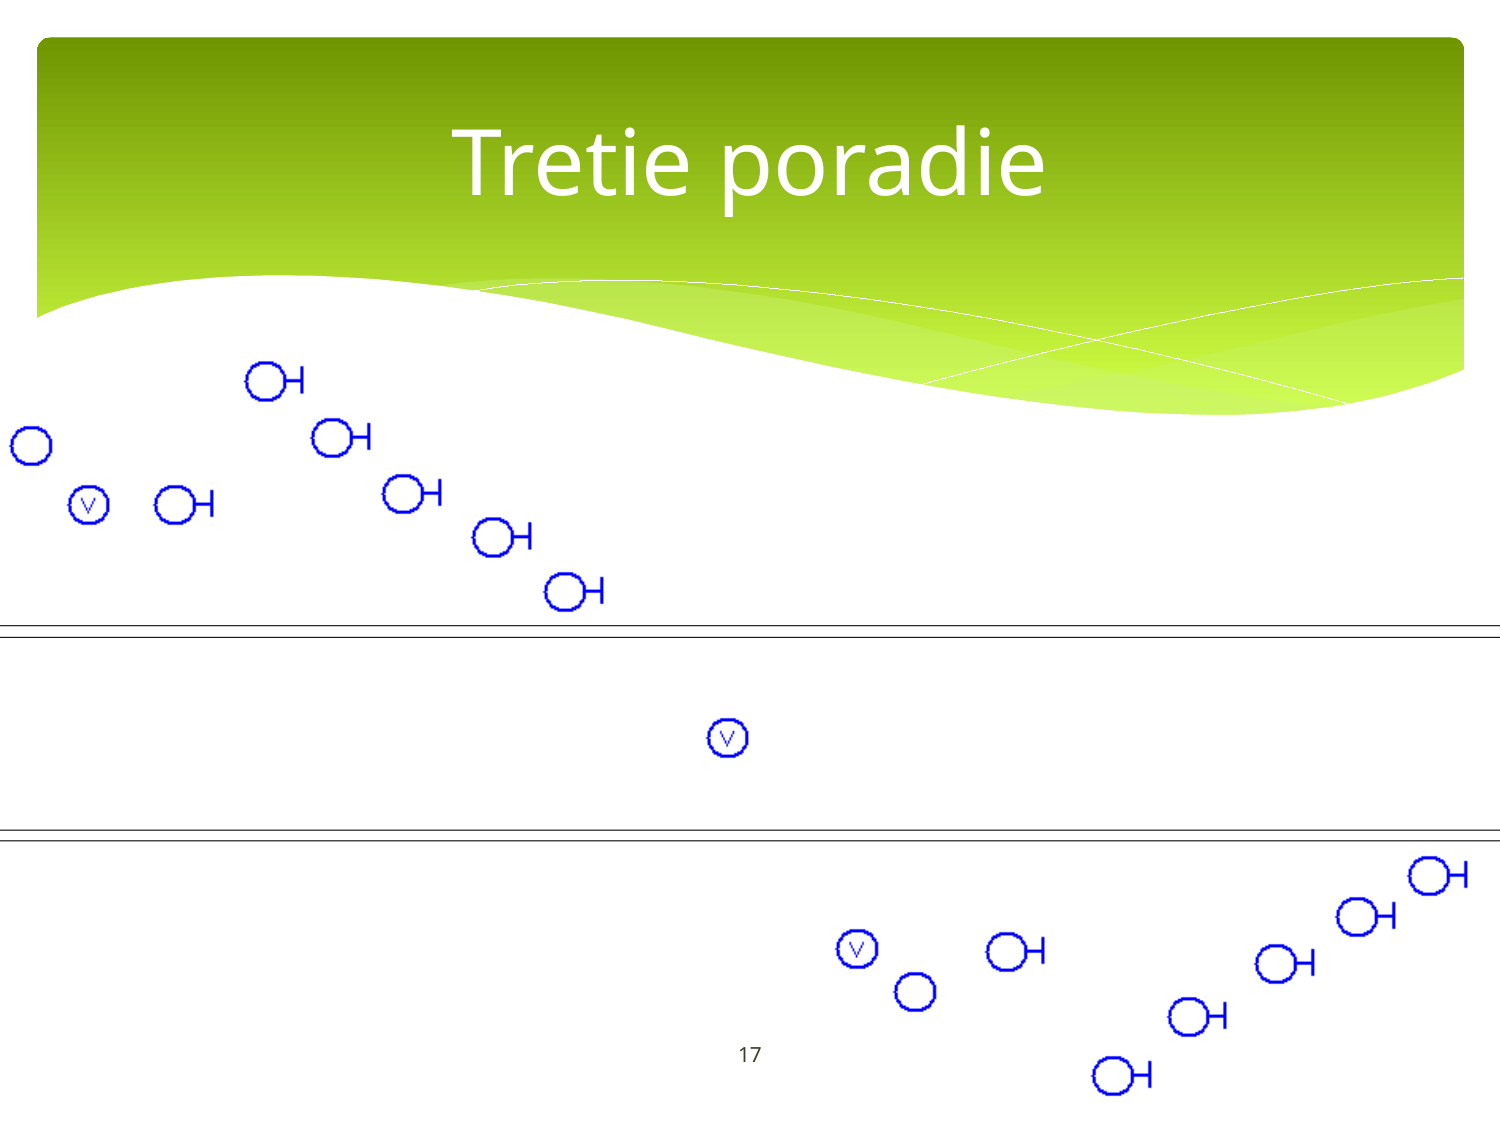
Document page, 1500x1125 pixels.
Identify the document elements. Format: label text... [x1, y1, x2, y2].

picture [147, 476, 220, 534]
picture [978, 923, 1052, 981]
picture [237, 352, 448, 522]
picture [1085, 1047, 1158, 1104]
picture [3, 417, 62, 474]
slide_number 17 [654, 1025, 846, 1086]
picture [60, 476, 120, 534]
title Tretie poradie [75, 55, 1425, 261]
picture [1160, 988, 1234, 1045]
picture [0, 508, 1500, 946]
picture [829, 919, 946, 1020]
picture [1247, 935, 1321, 992]
